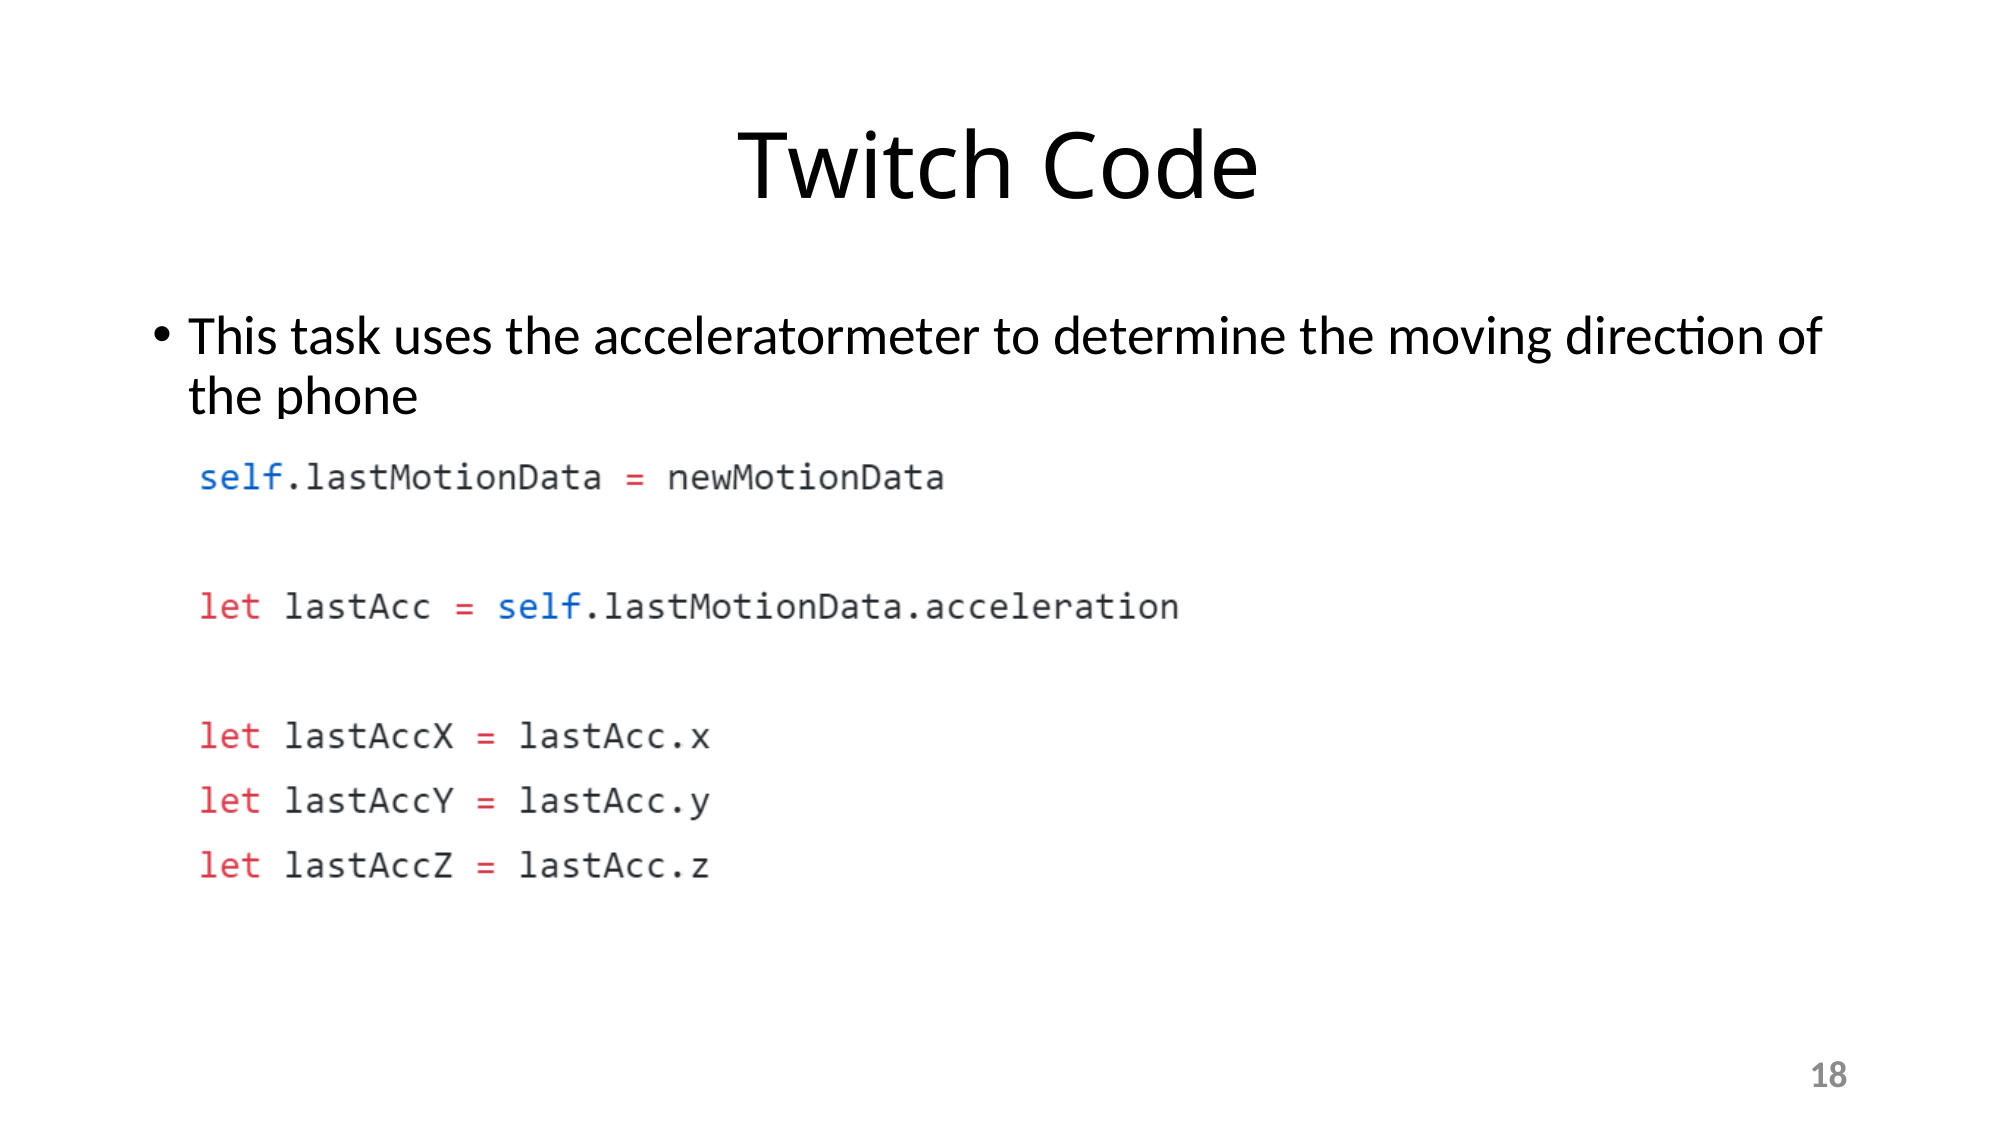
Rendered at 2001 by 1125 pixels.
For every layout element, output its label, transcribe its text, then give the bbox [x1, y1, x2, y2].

slide_number 18 [1412, 1042, 1863, 1103]
list This task uses the acceleratormeter to determine the moving direction of the phone [137, 299, 1863, 435]
title Twitch Code [137, 59, 1863, 278]
picture [137, 419, 1224, 916]
